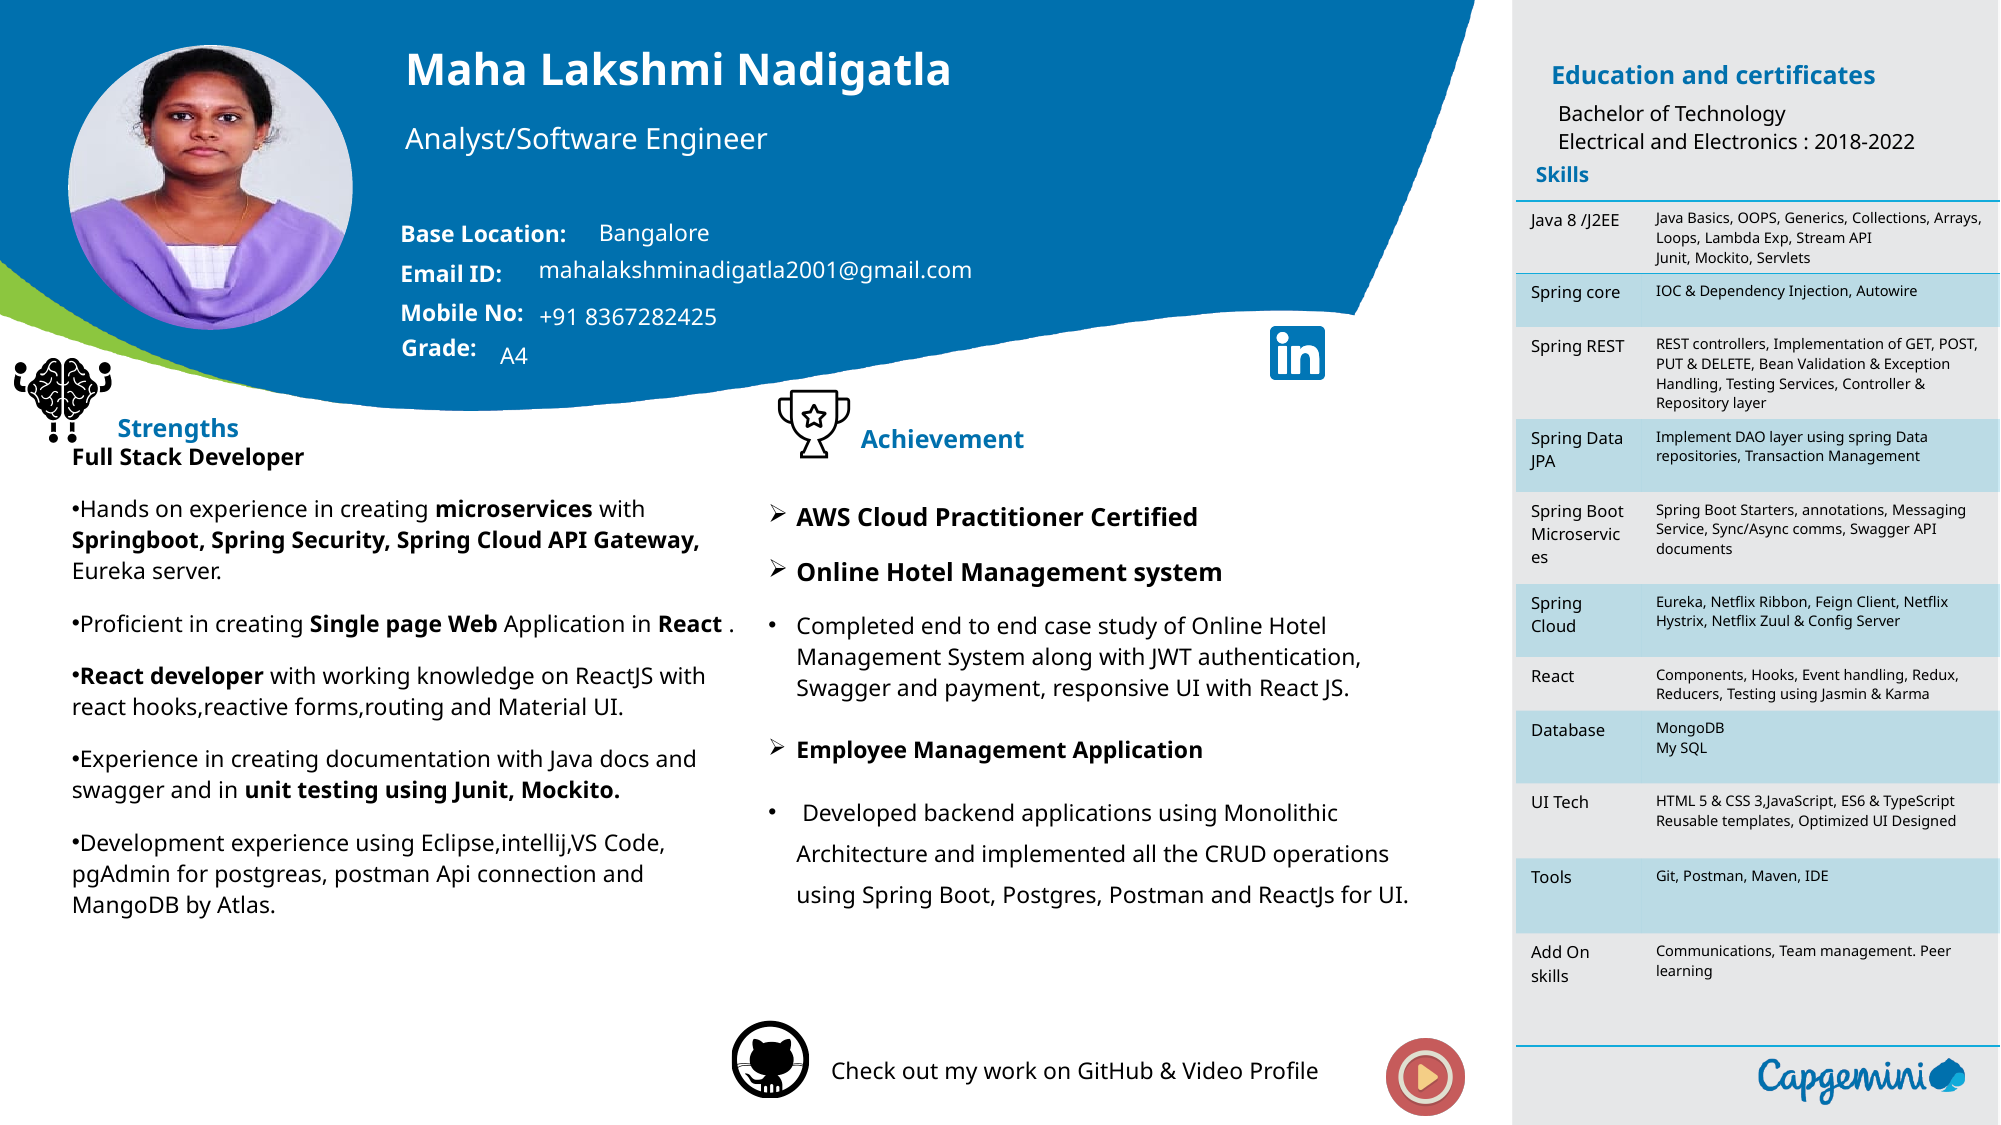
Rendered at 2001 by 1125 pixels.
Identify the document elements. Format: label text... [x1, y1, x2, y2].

list Maha Lakshmi Nadigatla [404, 47, 1426, 98]
table_cell HTML 5 & CSS 3,JavaScript, ES6 & TypeScript Reusable templates, Optimized UI Designed [1641, 783, 2000, 858]
table_cell Spring core [1516, 274, 1641, 327]
text_box Bachelor of Technology Electrical and Electronics : 2018-2022 [1543, 89, 1983, 162]
picture [0, 0, 1998, 1125]
table_cell UI Tech [1516, 783, 1641, 858]
list Full Stack Developer Hands on experience in creating microservices with Springboot, Spring Security, Spring Cloud API Gateway, Eureka server. Proficient in creating Single page Web Application in React . React developer with working knowledge on ReactJS with react hooks,reactive forms,routing and Material UI. Experience in creating documentation with Java docs and swagger and in unit testing using Junit, Mockito. Development experience using Eclipse,intellij,VS Code, pgAdmin for postgreas, postman Api connection and MangoDB by Atlas. [71, 438, 738, 850]
table_cell MongoDB My SQL [1641, 711, 2000, 783]
text_box A4 [500, 323, 891, 378]
table_cell React [1516, 657, 1641, 711]
table_cell Tools [1516, 858, 1641, 933]
table_cell Add On skills [1516, 933, 1641, 1045]
table_header Java 8 /J2EE [1516, 202, 1641, 273]
table_cell Components, Hooks, Event handling, Redux, Reducers, Testing using Jasmin & Karma [1641, 657, 2000, 711]
table_cell Database [1516, 711, 1641, 783]
table_cell Eureka, Netflix Ribbon, Feign Client, Netflix Hystrix, Netflix Zuul & Config Server [1641, 584, 2000, 657]
text_box Skills [1521, 154, 1604, 194]
table_cell REST controllers, Implementation of GET, POST, PUT & DELETE, Bean Validation & Exception Handling, Testing Services, Controller & Repository layer [1641, 327, 2000, 419]
list AWS Cloud Practitioner Certified Online Hotel Management system Completed end to end case study of Online Hotel Management System along with JWT authentication, Swagger and payment, responsive UI with React JS. Employee Management Application Developed backend applications using Monolithic Architecture and implemented all the CRUD operations using Spring Boot, Postgres, Postman and ReactJs for UI. [768, 497, 1426, 943]
table_cell Spring Data JPA [1516, 419, 1641, 492]
table_cell Spring Cloud [1516, 584, 1641, 657]
table_cell Communications, Team management. Peer learning [1641, 933, 2000, 1045]
text_box Check out my work on GitHub & Video Profile [816, 1049, 1376, 1092]
table_cell Git, Postman, Maven, IDE [1641, 858, 2000, 933]
list Bangalore [598, 221, 989, 258]
table_cell Spring Boot Microservices [1516, 492, 1641, 584]
table_cell Implement DAO layer using spring Data repositories, Transaction Management [1641, 419, 2000, 492]
table_cell Spring REST [1516, 327, 1641, 419]
list +91 8367282425 [539, 305, 931, 361]
table_cell IOC & Dependency Injection, Autowire [1641, 274, 2000, 327]
list mahalakshminadigatla2001@gmail.com [538, 258, 1041, 313]
list Analyst/Software Engineer [404, 109, 1399, 162]
table_cell Spring Boot Starters, annotations, Messaging Service, Sync/Async comms, Swagger API documents [1641, 492, 2000, 584]
table_header Java Basics, OOPS, Generics, Collections, Arrays, Loops, Lambda Exp, Stream API Junit, Mockito, Servlets [1641, 202, 2000, 273]
